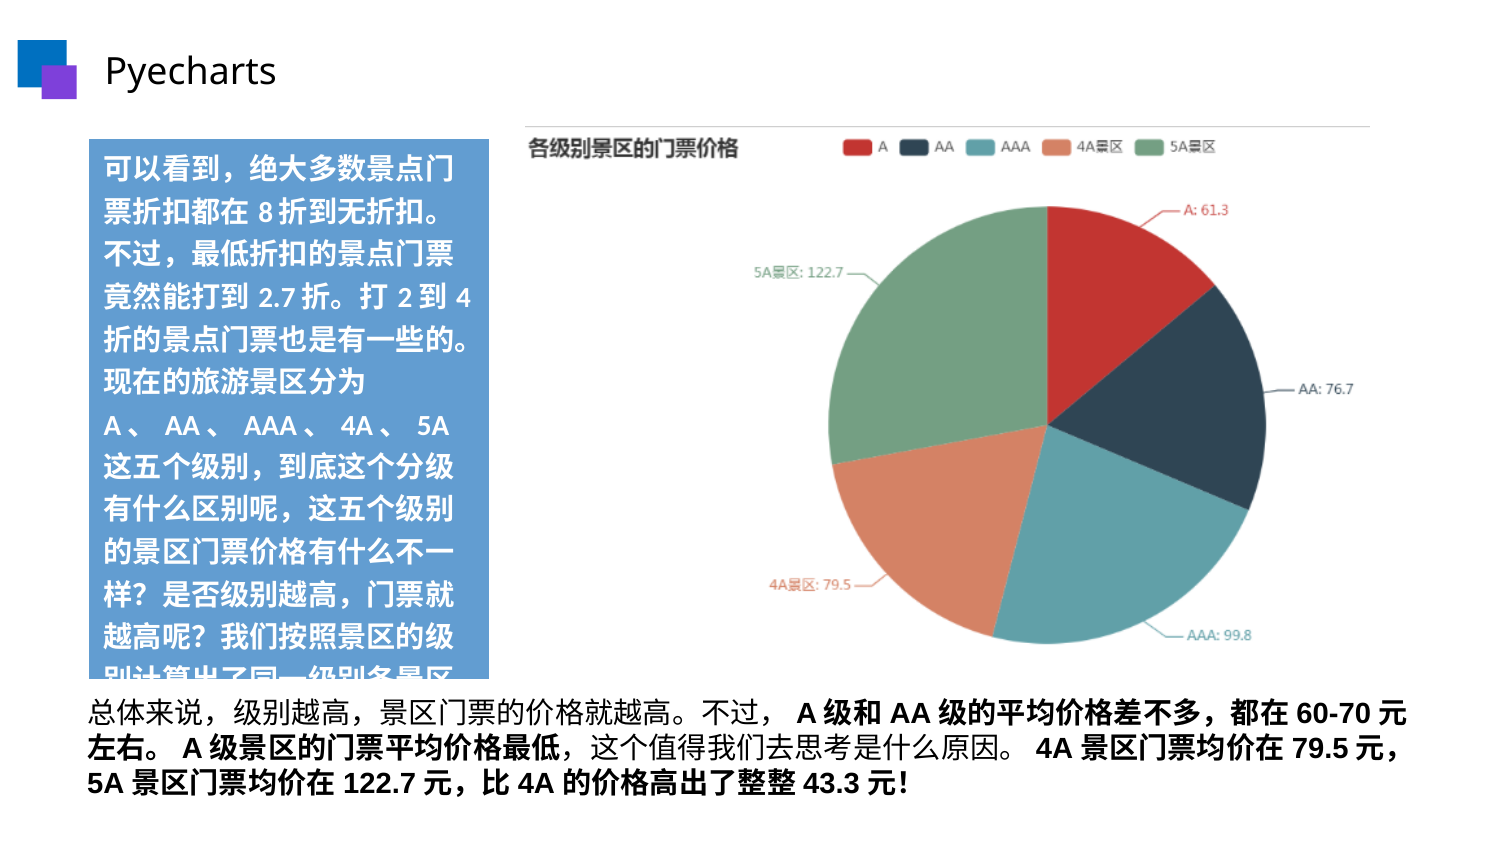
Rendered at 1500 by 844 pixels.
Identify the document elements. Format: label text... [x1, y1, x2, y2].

text_box 总体来说，级别越高，景区门票的价格就越高。不过，A级和AA级的平均价格差不多，都在60-70元 左右。A级景区的门票平均价格最低，这个值得我们去思考是什么原因。4A景区门票均价在79.5元， 5A景区门票均价在122.7元，比4A的价格高出了整整43.3元！ [72, 687, 1429, 842]
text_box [17, 40, 77, 100]
text_box Pyecharts [89, 40, 292, 100]
picture [525, 126, 1370, 665]
table_header 可以看到，绝大多数景点门票折扣都在8折到无折扣。不过，最低折扣的景点门票竟然能打到2.7折。打2到4折的景点门票也是有一些的。 现在的旅游景区分为A、AA、AAA、4A、5A这五个级别，到底这个分级有什么区别呢，这五个级别的景区门票价格有什么不一样？是否级别越高，门票就越高呢？我们按照景区的级别计算出了同一级别各景区门票的平均价格。 [89, 139, 489, 679]
